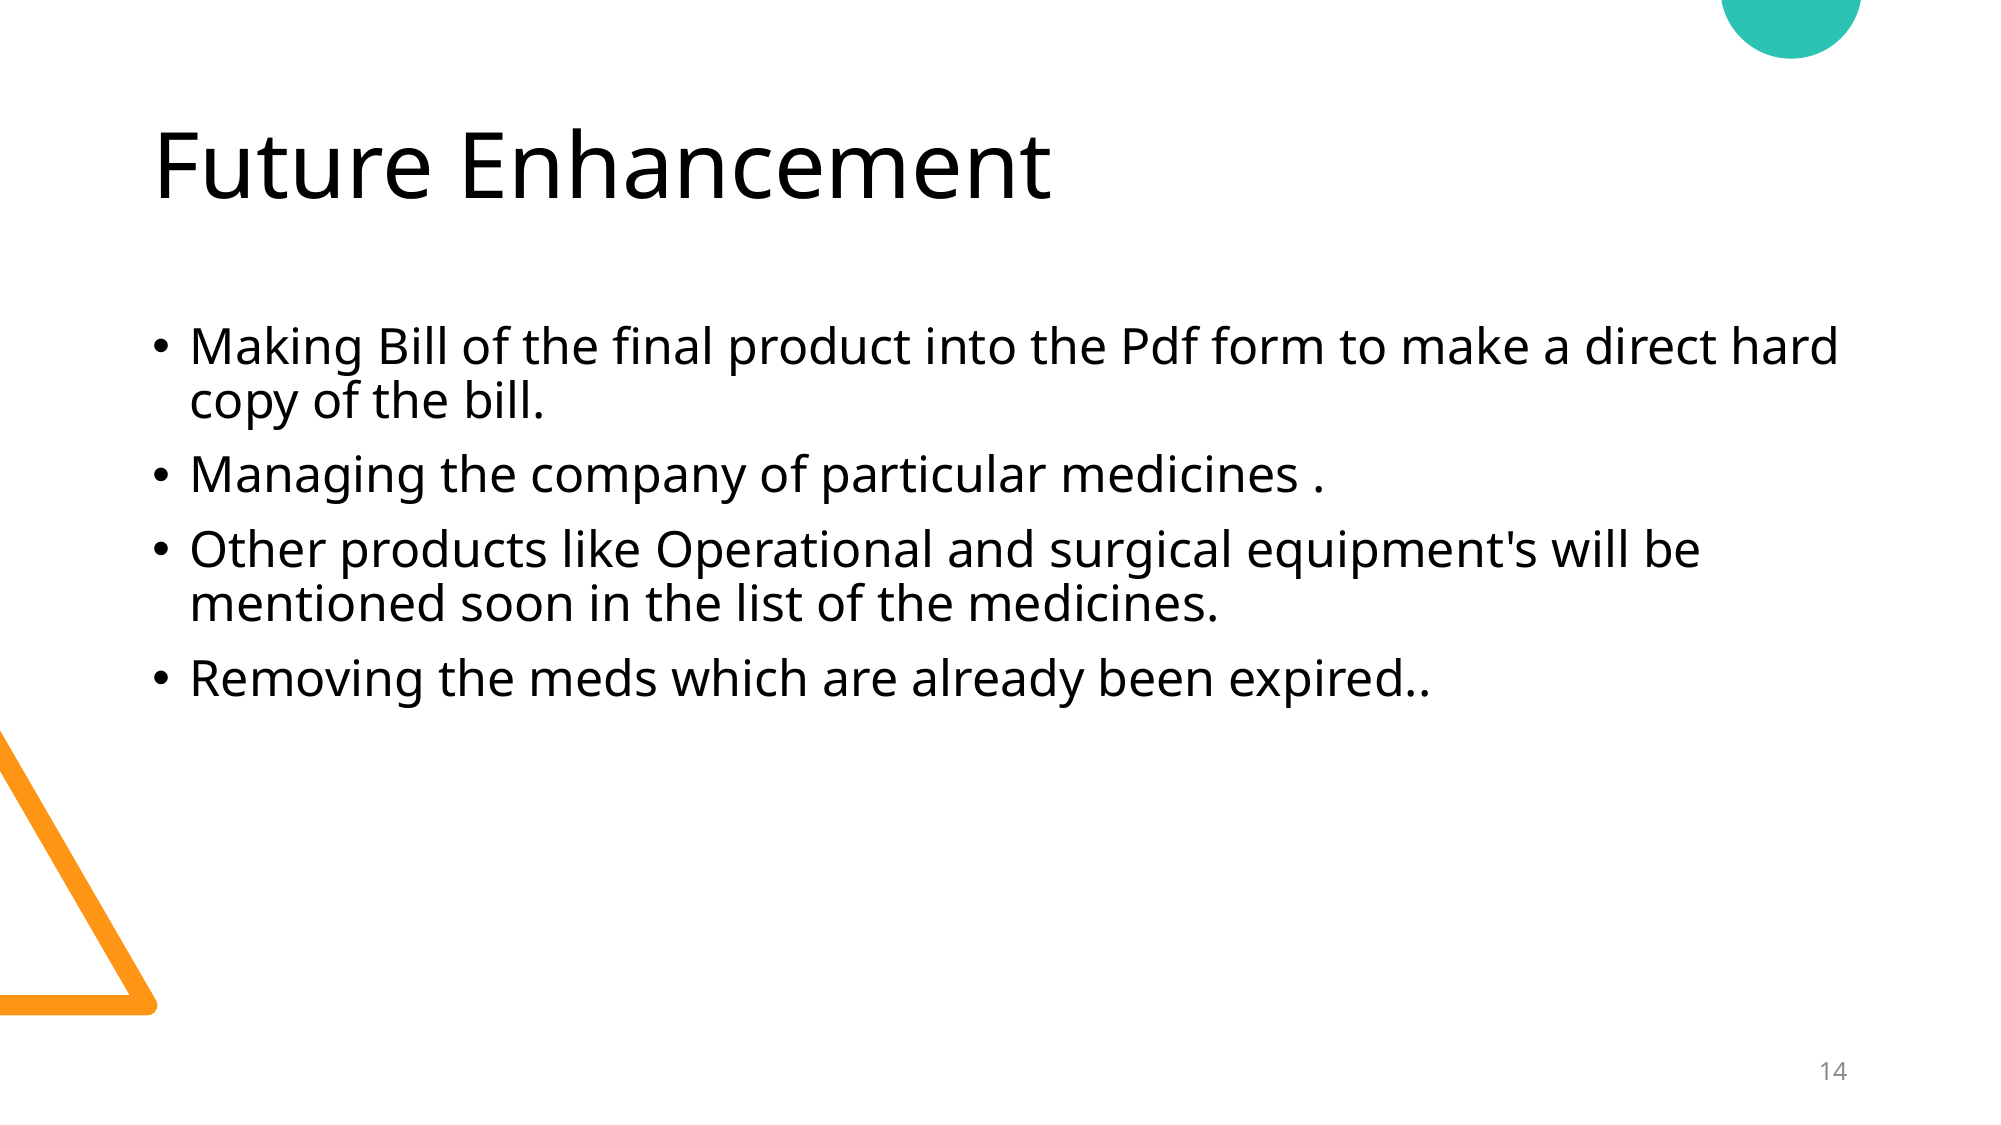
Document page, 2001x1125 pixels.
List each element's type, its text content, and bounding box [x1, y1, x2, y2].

title Future Enhancement [137, 59, 1863, 278]
slide_number 14 [1412, 1042, 1863, 1103]
list Making Bill of the final product into the Pdf form to make a direct hard copy of the bill. Managing the company of particular medicines . Other products like Operational and surgical equipment's will be mentioned soon in the list of the medicines. Removing the meds which are already been expired.. [137, 313, 1863, 947]
